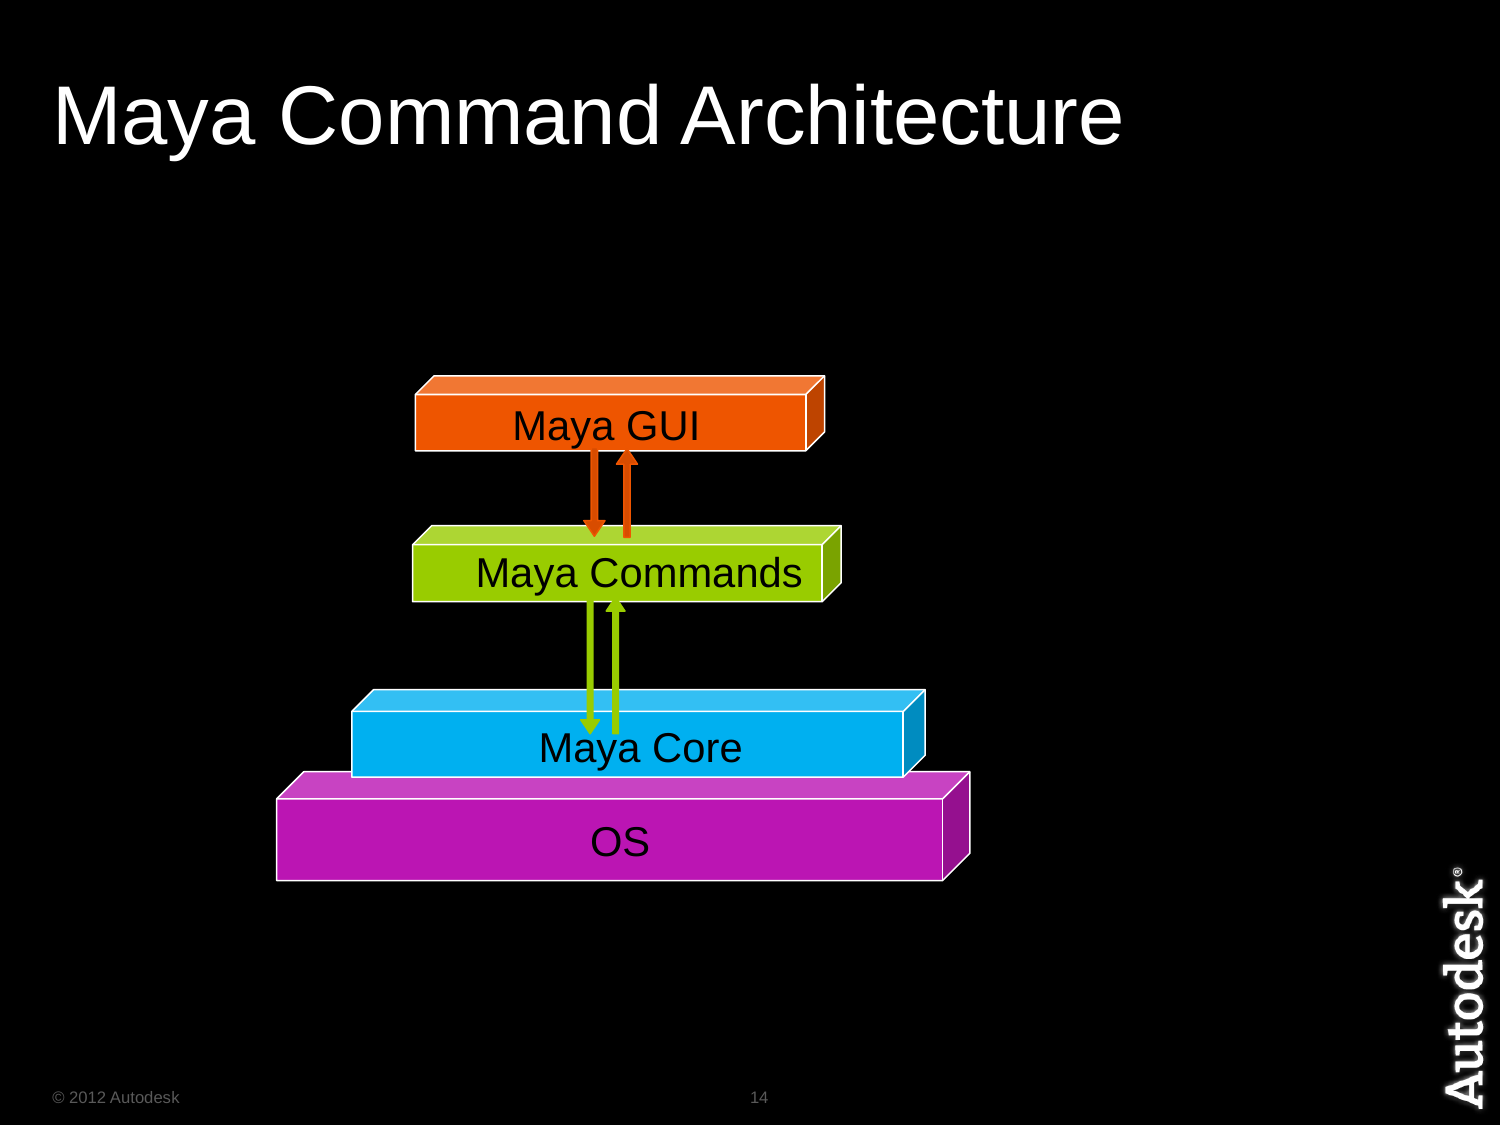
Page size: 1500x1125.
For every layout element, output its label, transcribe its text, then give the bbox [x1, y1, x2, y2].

text_box [276, 771, 970, 881]
text_box [352, 690, 587, 711]
text_box [351, 689, 926, 778]
title Maya Command Architecture [52, 22, 1401, 211]
text_box [593, 690, 612, 711]
text_box Maya Commands [277, 772, 969, 798]
text_box [606, 597, 625, 734]
picture [1402, 0, 1500, 1125]
text_box Maya GUI [413, 526, 840, 544]
text_box [415, 375, 824, 394]
text_box [412, 525, 842, 602]
text_box Maya Commands [456, 546, 811, 597]
text_box OS [571, 815, 679, 866]
text_box [580, 594, 600, 734]
text_box [619, 690, 924, 711]
text_box [616, 448, 638, 538]
text_box [583, 447, 605, 537]
text_box Maya GUI [493, 398, 727, 449]
text_box [52, 22, 1375, 210]
text_box Maya Core [519, 720, 769, 771]
text_box [415, 375, 825, 451]
